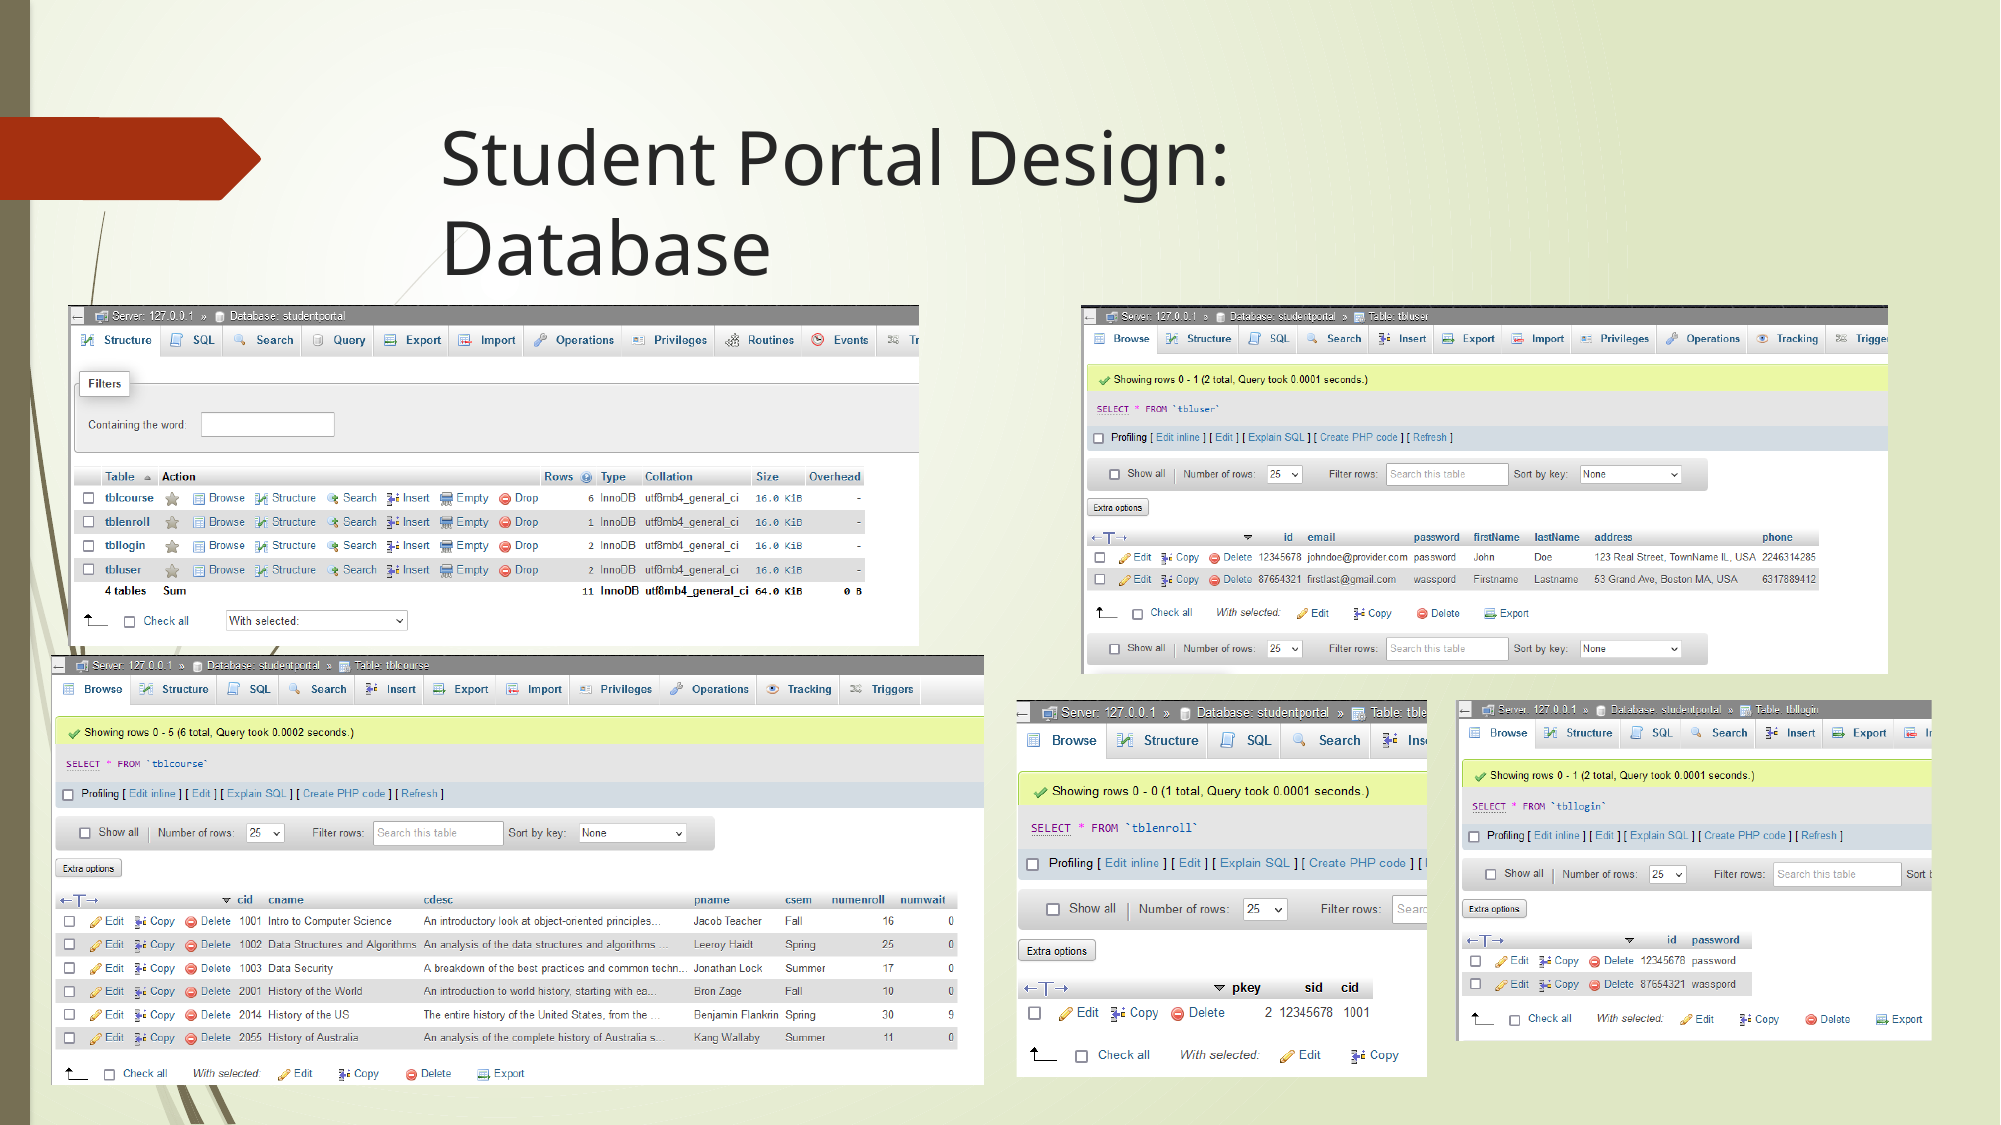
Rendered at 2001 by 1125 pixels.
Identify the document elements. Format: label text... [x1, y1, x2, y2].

picture [50, 655, 984, 1086]
title Student Portal Design: Database [425, 102, 1888, 313]
picture [1081, 304, 1888, 675]
picture [1454, 699, 1932, 1041]
picture [68, 304, 919, 646]
picture [1016, 699, 1428, 1077]
